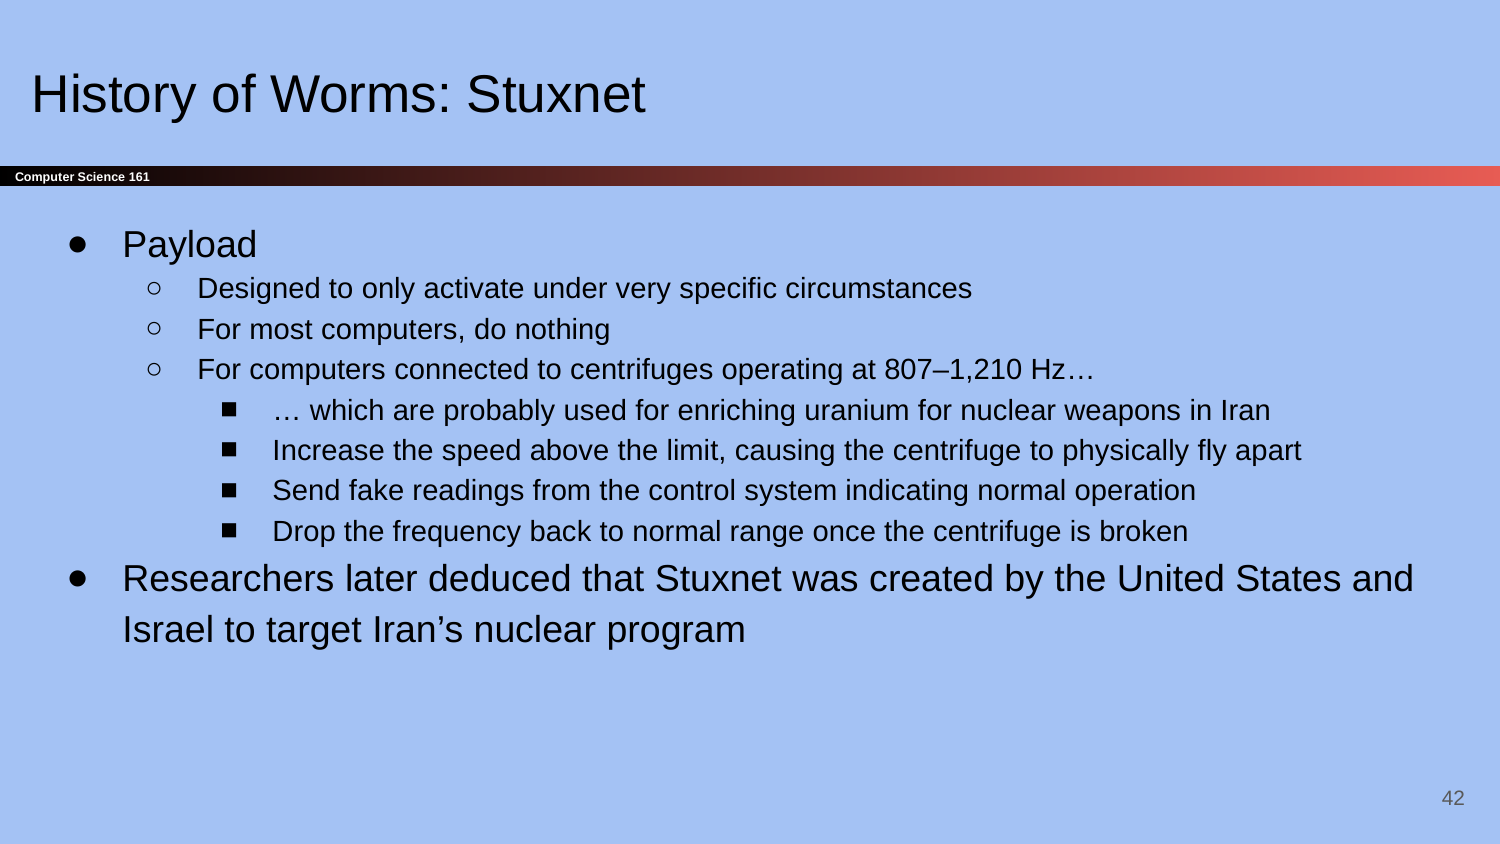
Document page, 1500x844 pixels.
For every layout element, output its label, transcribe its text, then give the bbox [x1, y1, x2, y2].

title History of Worms: Stuxnet [16, 44, 1415, 139]
list Payload Designed to only activate under very specific circumstances For most computers, do nothing For computers connected to centrifuges operating at 807–1,210 Hz… … which are probably used for enriching uranium for nuclear weapons in Iran Increase the speed above the limit, causing the centrifuge to physically fly apart Send fake readings from the control system indicating normal operation Drop the frequency back to normal range once the centrifuge is broken Researchers later deduced that Stuxnet was created by the United States and Israel to target Iran’s nuclear program [32, 197, 1431, 816]
slide_number ‹#› [1389, 764, 1480, 830]
